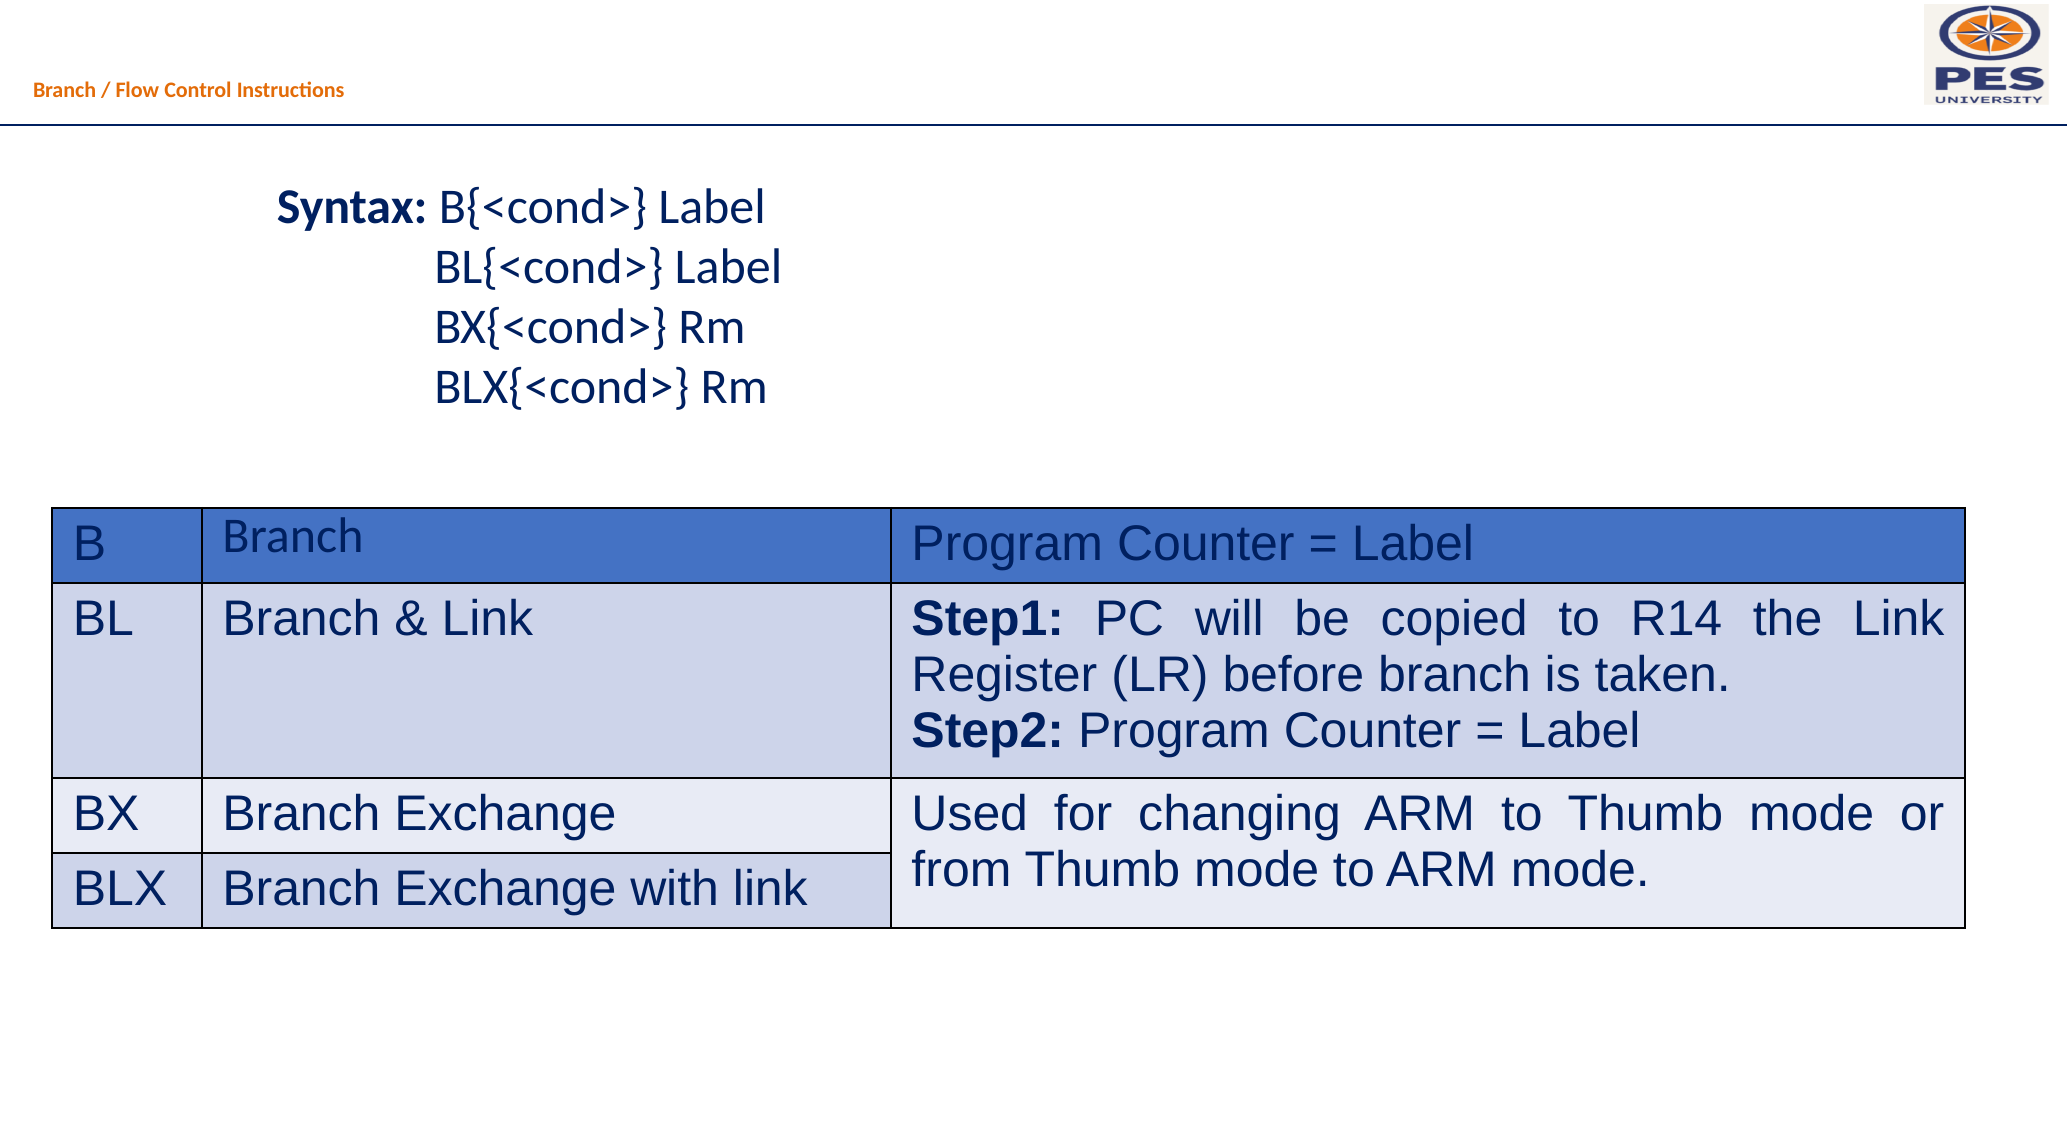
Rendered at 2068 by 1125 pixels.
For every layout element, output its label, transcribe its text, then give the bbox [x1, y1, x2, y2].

table_cell Branch Exchange with link [203, 854, 890, 927]
table_header Program Counter = Label [892, 509, 1964, 582]
table_cell Step1: PC will be copied to R14 the Link Register (LR) before branch is taken. Step2: Program Counter = Label [892, 584, 1964, 777]
title Branch / Flow Control Instructions [16, 67, 1895, 111]
table_cell Used for changing ARM to Thumb mode or from Thumb mode to ARM mode. [892, 779, 1964, 927]
text_box Syntax: B{<cond>} Label BL{<cond>} Label BX{<cond>} Rm BLX{<cond>} Rm [261, 166, 1007, 422]
table_cell Branch & Link [203, 584, 890, 777]
table_cell BLX [53, 854, 201, 927]
table_header Branch [203, 509, 890, 582]
table_header B [53, 509, 201, 582]
table_cell BX [53, 779, 201, 852]
table_cell BL [53, 584, 201, 777]
table_cell Branch Exchange [203, 779, 890, 852]
picture [1924, 4, 2050, 105]
